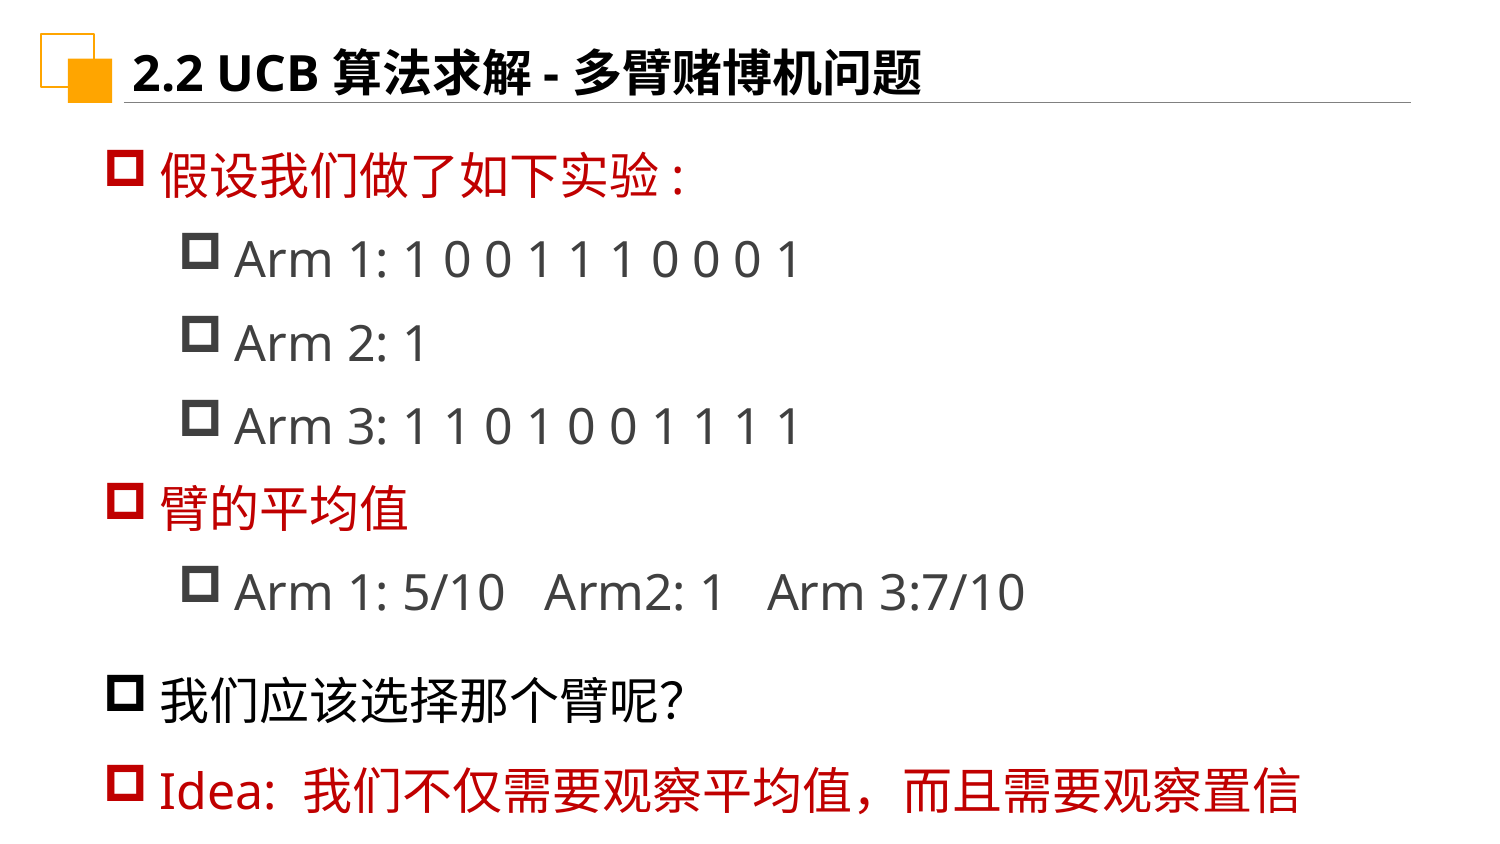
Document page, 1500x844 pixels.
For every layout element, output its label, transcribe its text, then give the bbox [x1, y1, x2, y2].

text_box 假设我们做了如下实验: Arm 1: 1 0 0 1 1 1 0 0 0 1 Arm 2: 1 Arm 3: 1 1 0 1 0 0 1 1 1 1 臂的平均值 Arm 1: 5/10 Arm2: 1 Arm 3:7/10 [86, 111, 1345, 630]
text_box 2.2 UCB算法求解-多臂赌博机问题 [117, 33, 937, 109]
text_box 我们应该选择那个臂呢？ Idea: 我们不仅需要观察平均值，而且需要观察置信度 [86, 630, 1345, 844]
